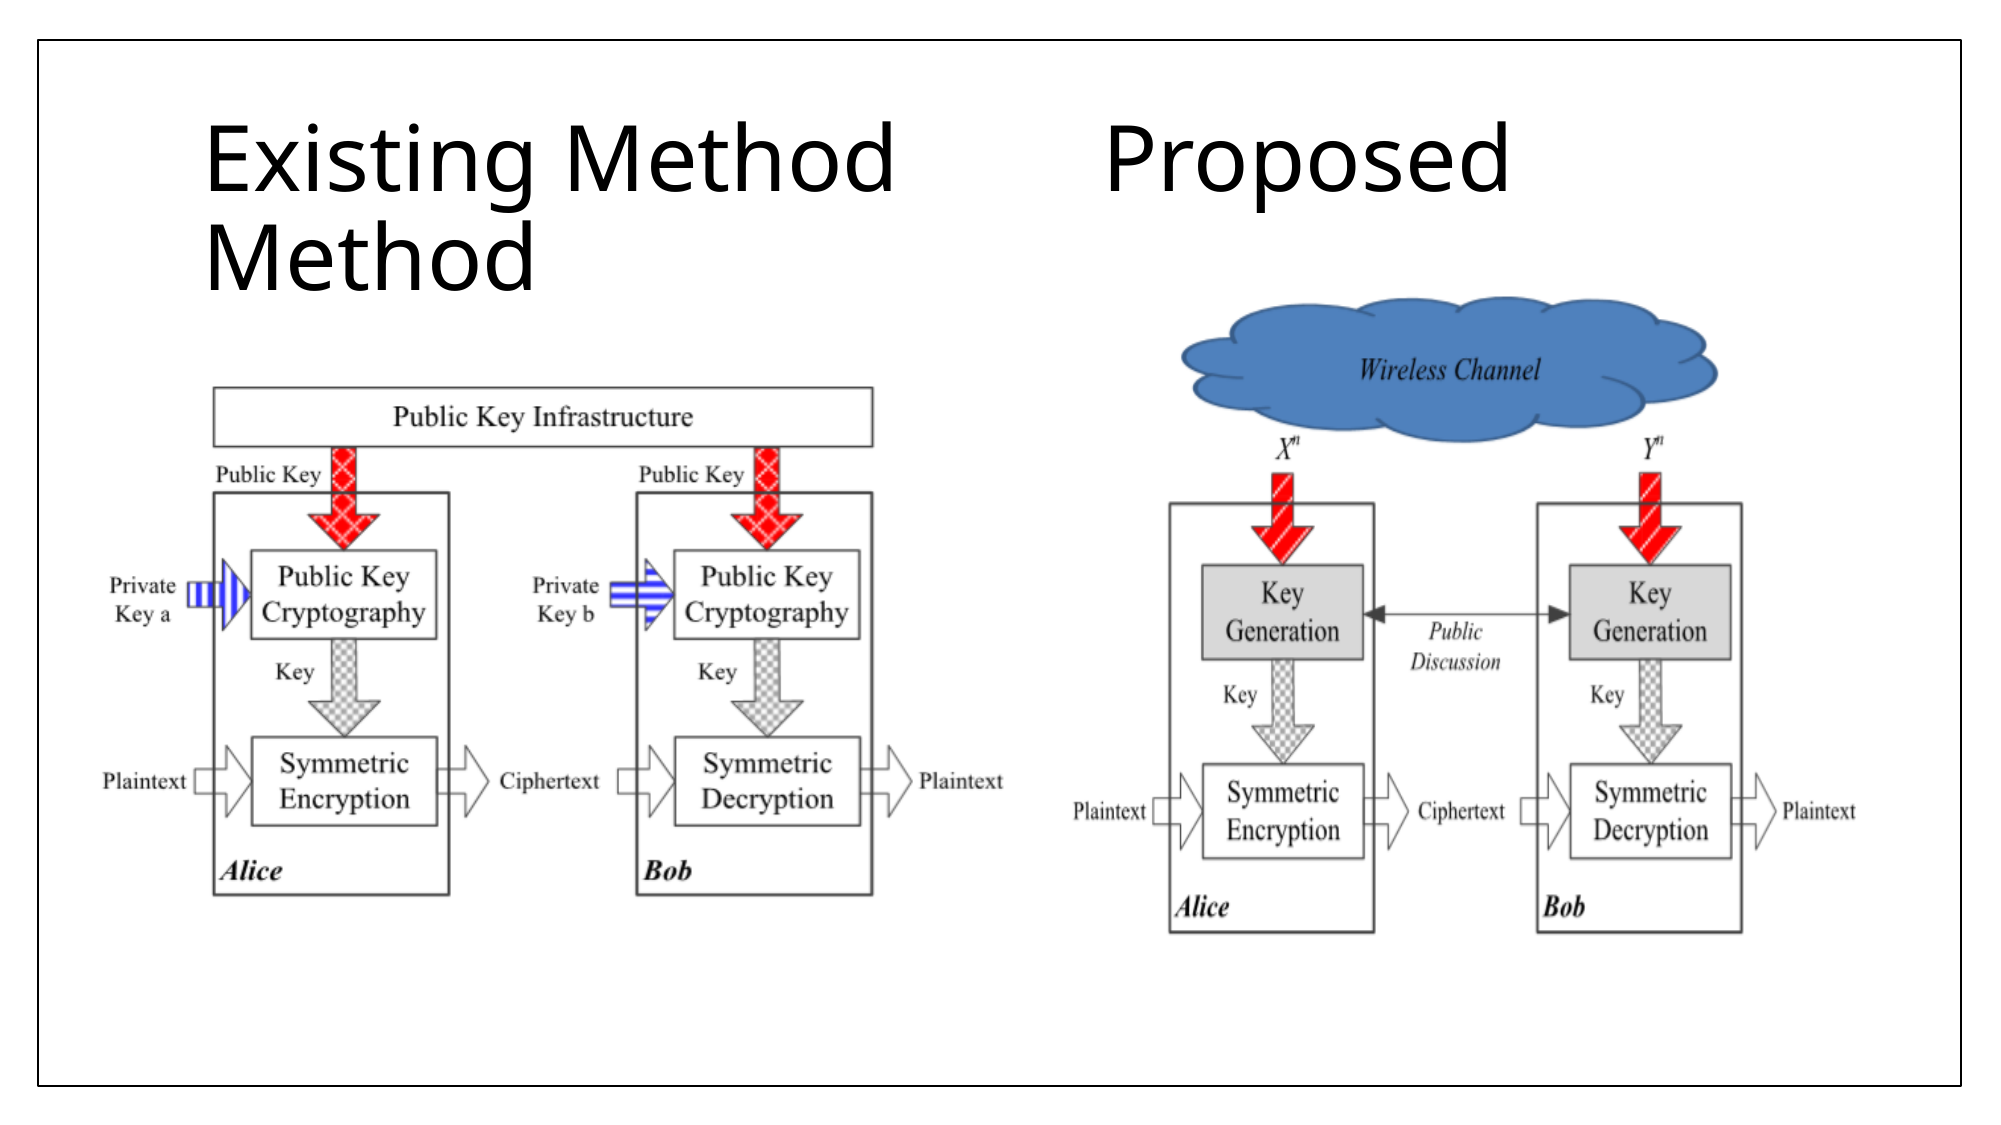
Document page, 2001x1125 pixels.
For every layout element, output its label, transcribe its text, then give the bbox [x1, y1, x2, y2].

title Existing Method Proposed Method [187, 99, 1808, 323]
picture [56, 291, 1893, 955]
